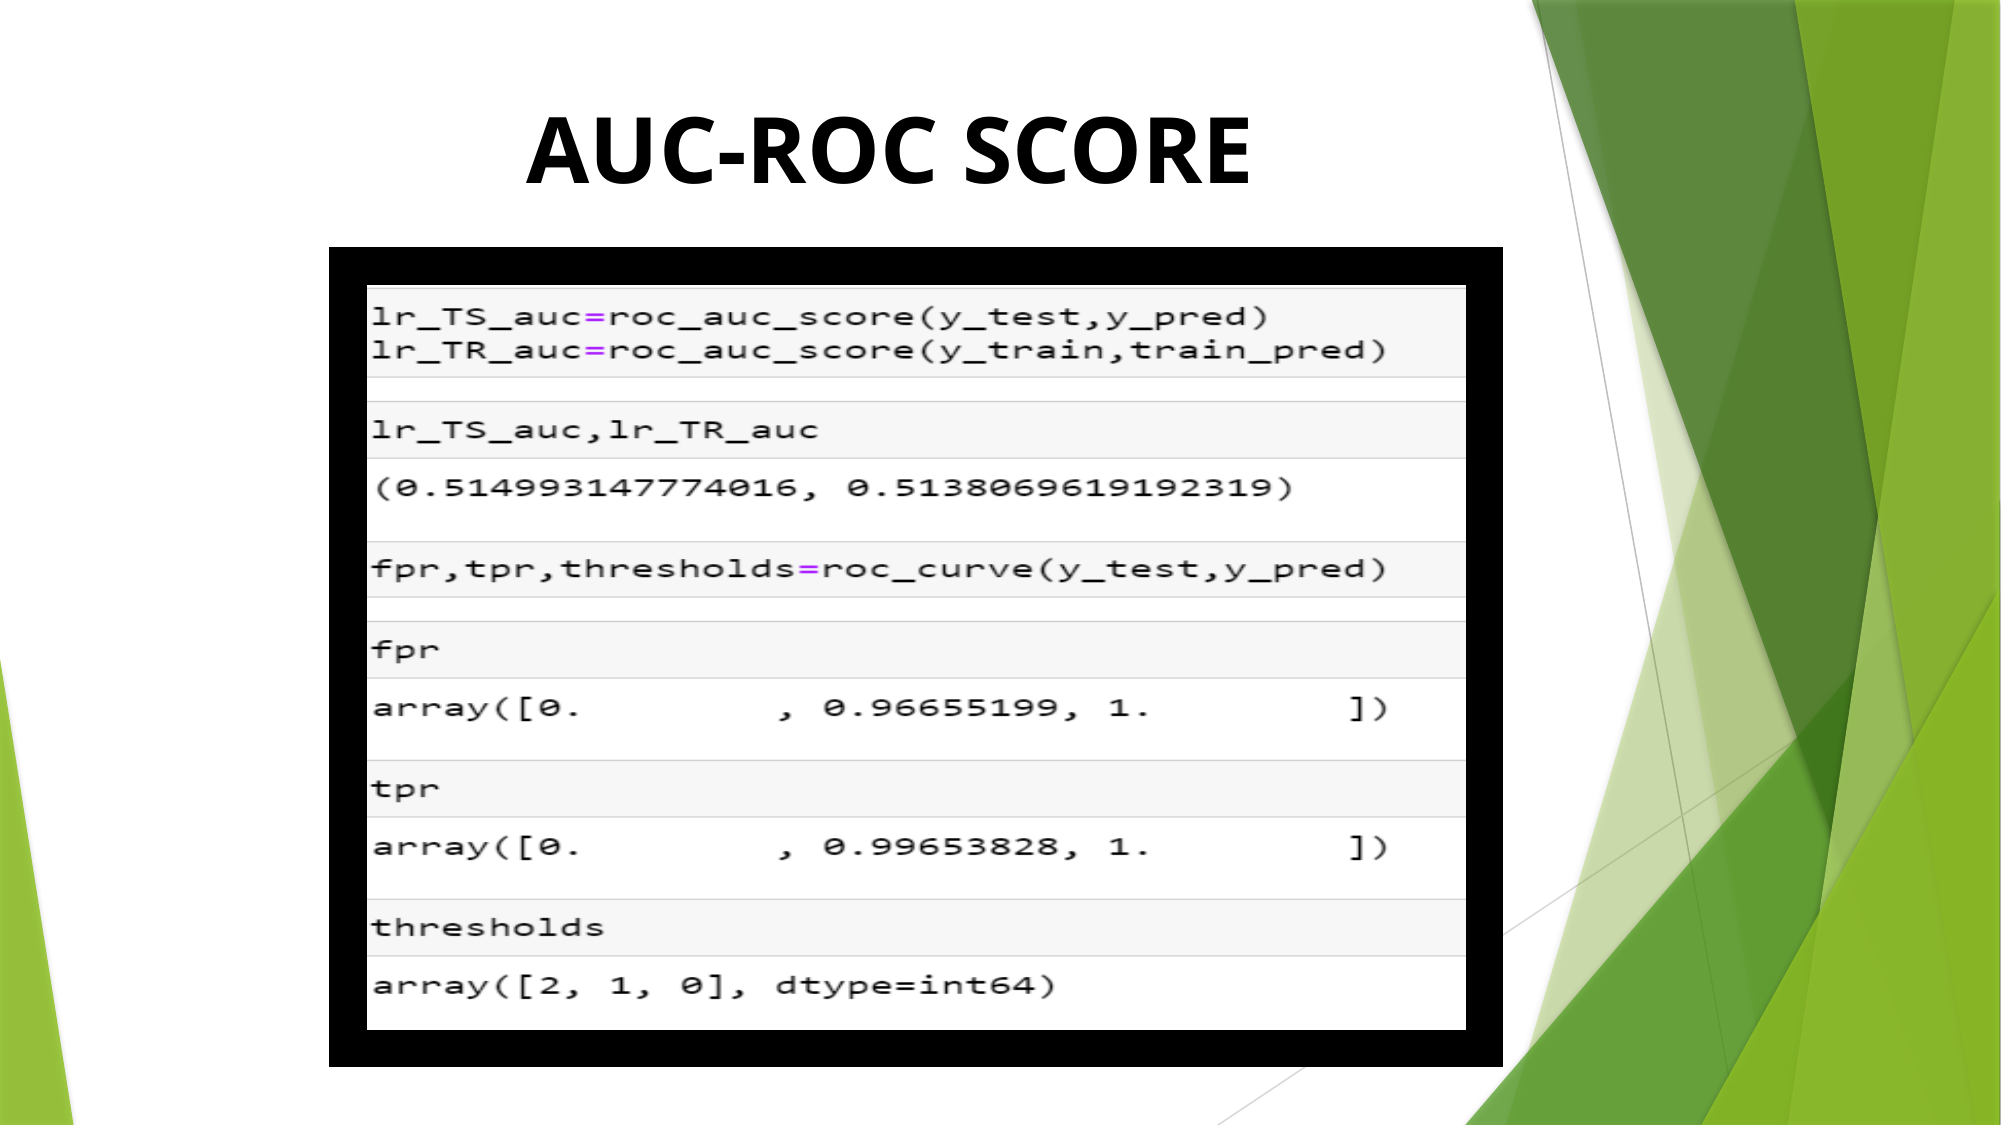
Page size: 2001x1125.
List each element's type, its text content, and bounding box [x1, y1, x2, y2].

picture [365, 283, 1467, 1031]
text_box AUC-ROC SCORE [511, 84, 1437, 210]
